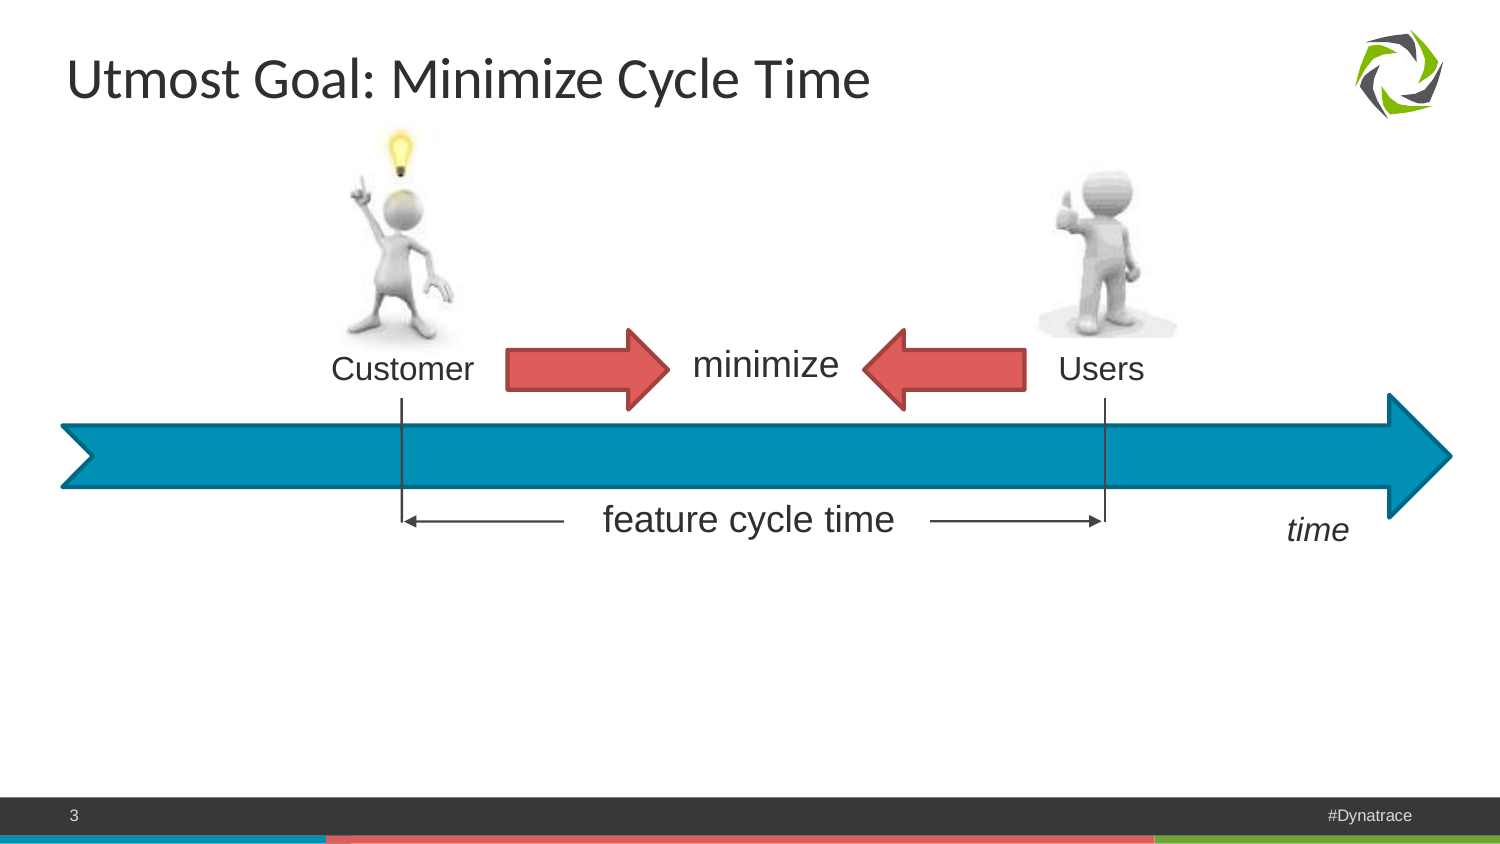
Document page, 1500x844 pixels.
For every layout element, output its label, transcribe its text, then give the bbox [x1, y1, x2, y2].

text_box time [1284, 534, 1352, 548]
title Utmost Goal: Minimize Cycle Time [64, 38, 881, 182]
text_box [403, 162, 1178, 528]
text_box 3 [63, 804, 86, 825]
text_box Customer [329, 344, 398, 387]
text_box feature cycle time [600, 536, 899, 541]
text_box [1182, 392, 1454, 525]
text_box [59, 392, 398, 525]
footer #Dynatrace [1326, 804, 1416, 844]
text_box [338, 123, 464, 344]
